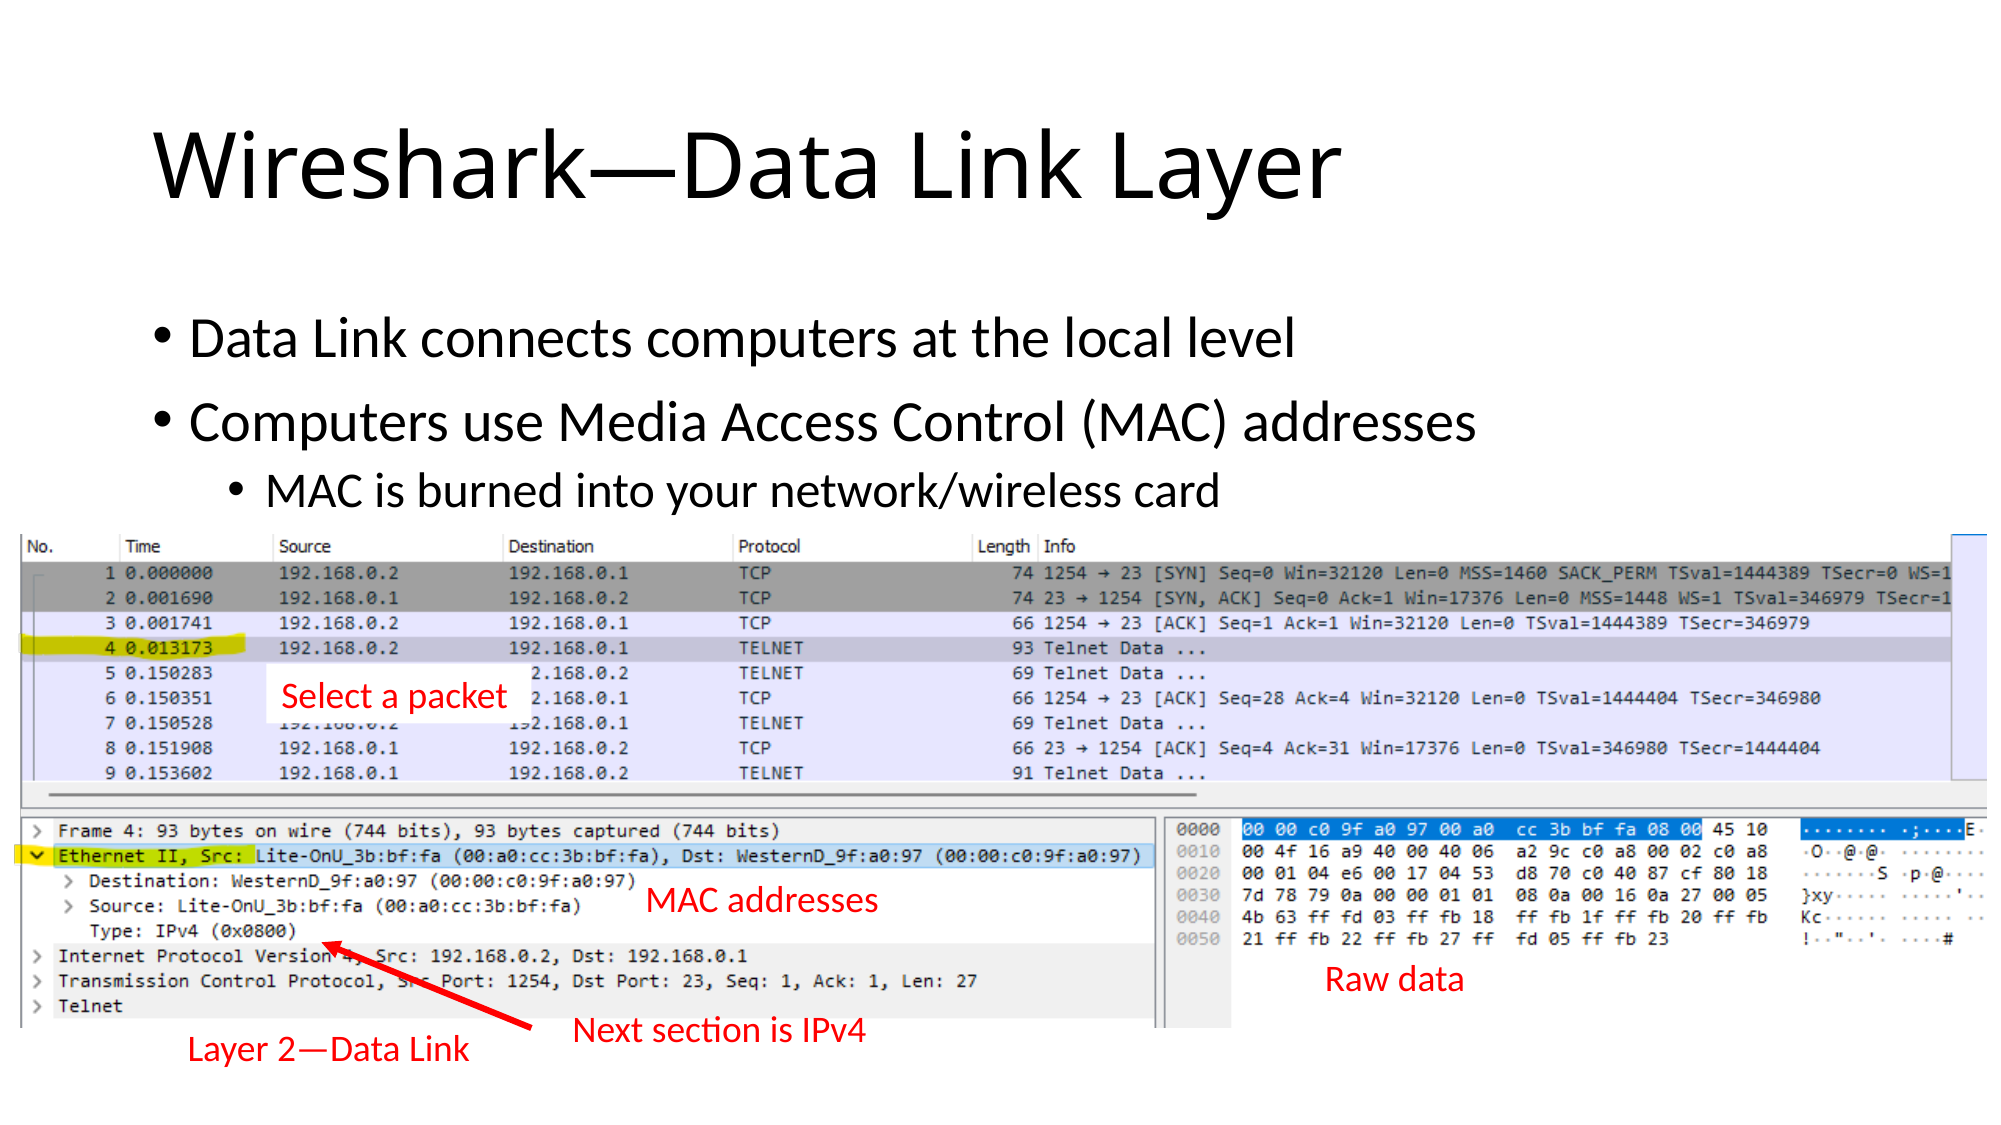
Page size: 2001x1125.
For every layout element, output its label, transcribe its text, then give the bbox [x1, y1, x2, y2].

title Wireshark—Data Link Layer [137, 59, 1863, 278]
text_box Next section is IPv4 [557, 1028, 1041, 1058]
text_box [321, 942, 532, 1028]
list Data Link connects computers at the local level Computers use Media Access Control (MAC) addresses MAC is burned into your network/wireless card [137, 299, 1863, 534]
picture [13, 534, 1987, 1028]
text_box Layer 2—Data Link [172, 1028, 656, 1077]
